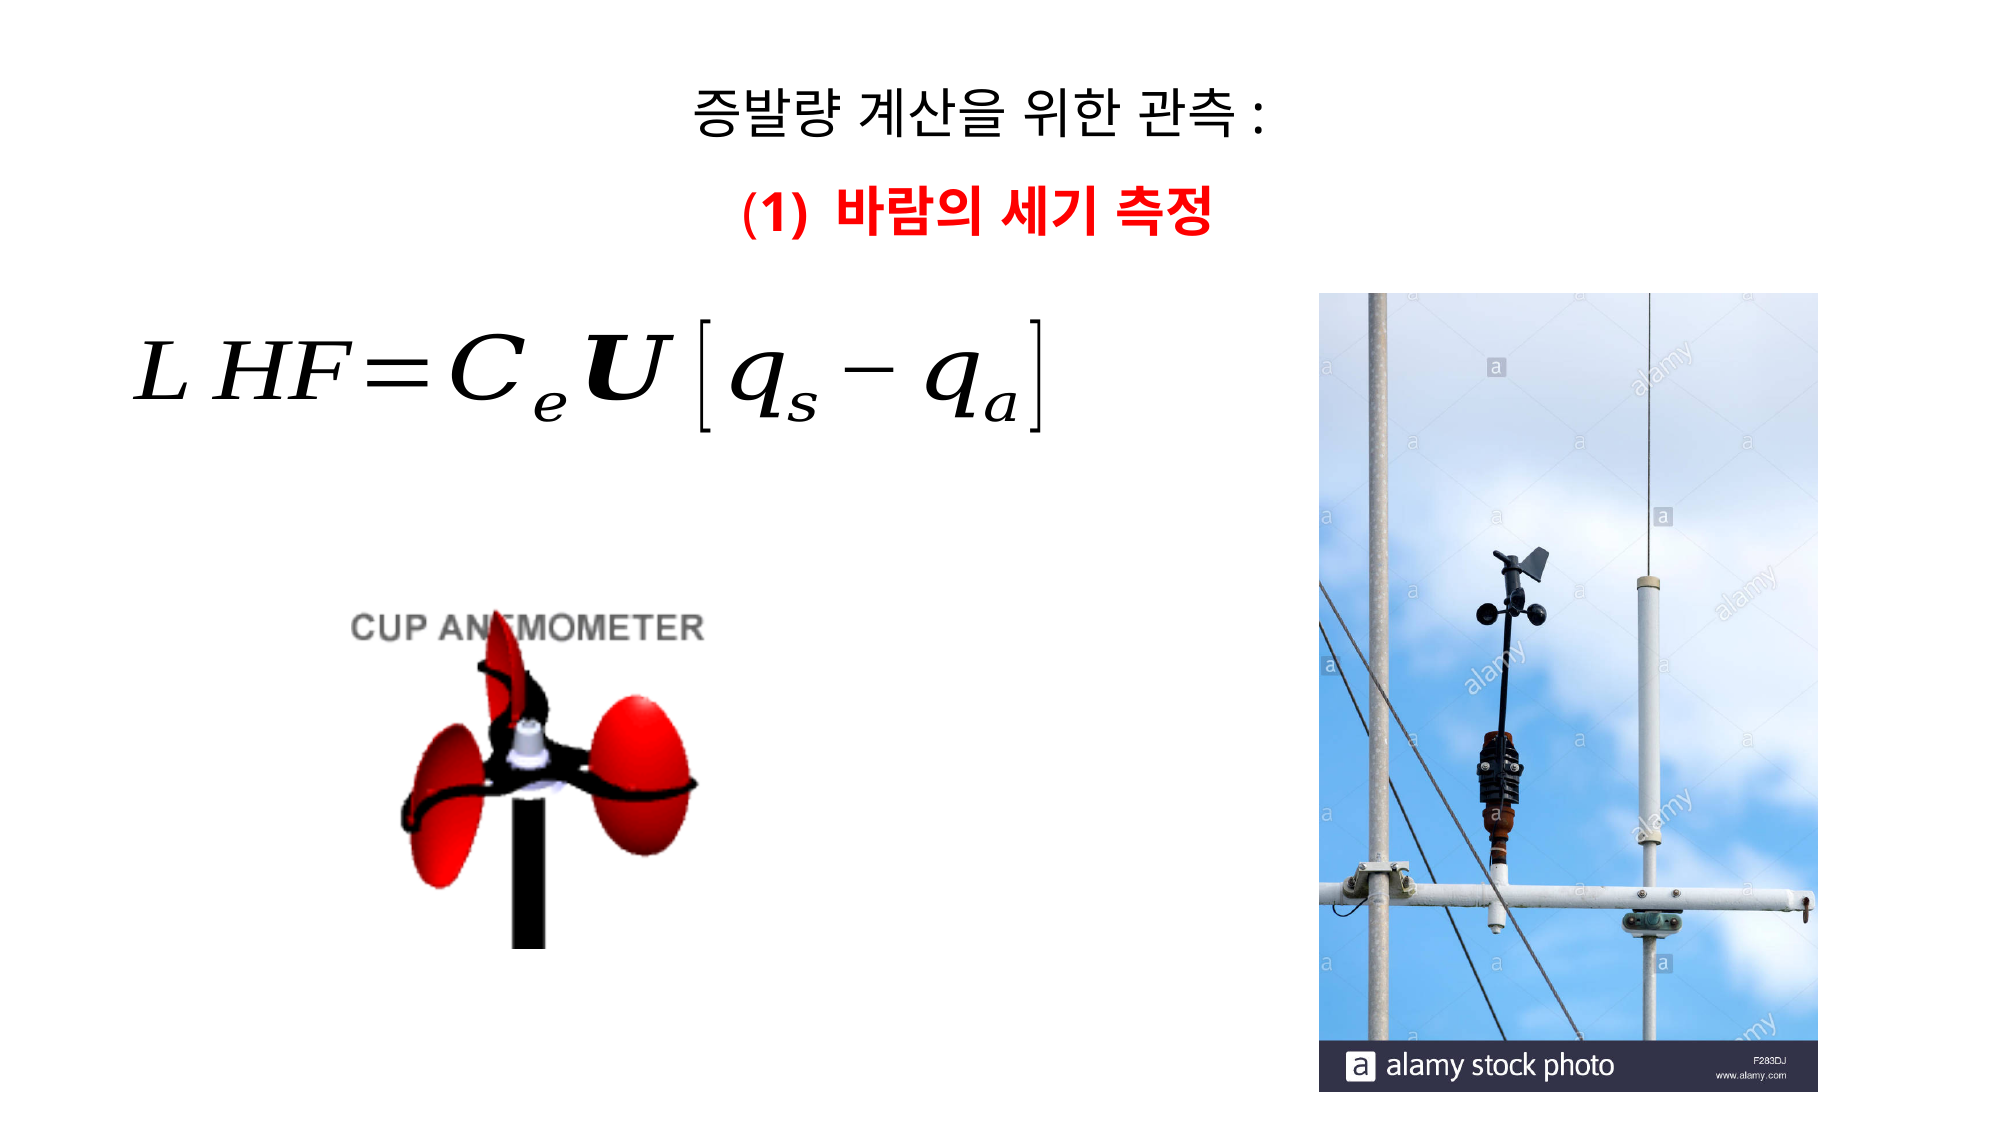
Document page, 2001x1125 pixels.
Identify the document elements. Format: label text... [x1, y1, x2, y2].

picture [1319, 293, 1818, 1092]
title 증발량 계산을 위한 관측: (1) 바람의 세기 측정 [41, 49, 1918, 240]
picture [350, 590, 709, 949]
